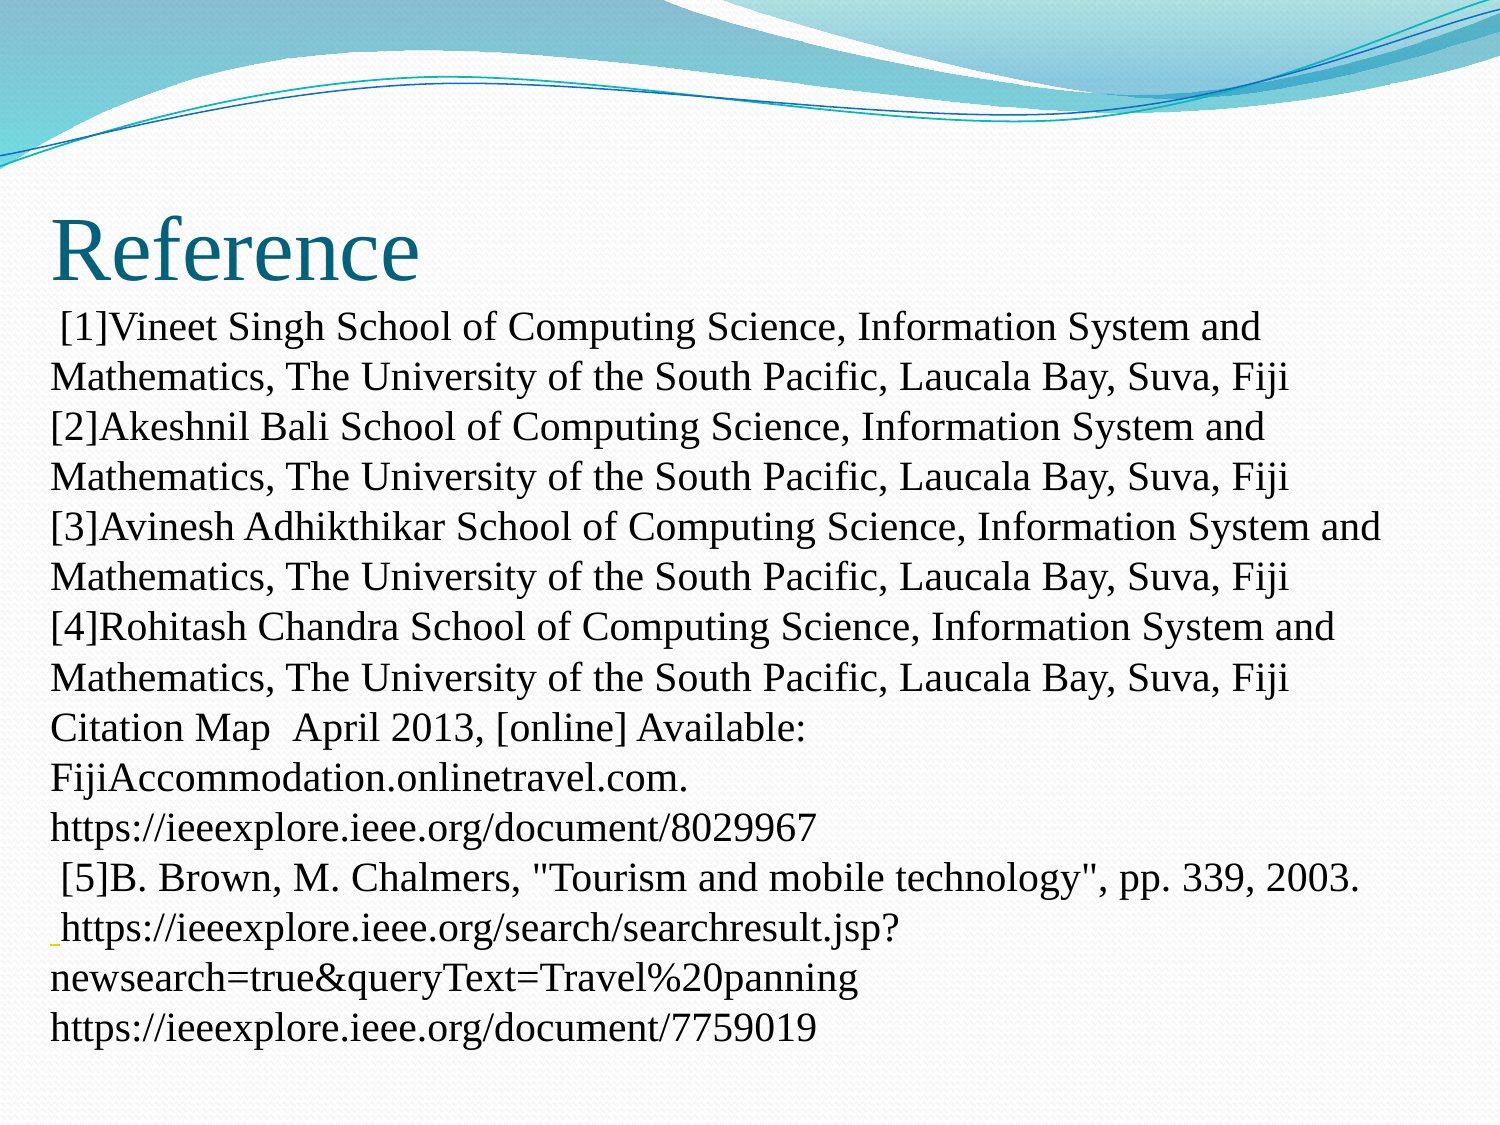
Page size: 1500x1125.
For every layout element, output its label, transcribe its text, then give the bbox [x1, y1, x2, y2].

title Reference [1]Vineet Singh School of Computing Science, Information System and Mathematics, The University of the South Pacific, Laucala Bay, Suva, Fiji [2]Akeshnil Bali School of Computing Science, Information System and Mathematics, The University of the South Pacific, Laucala Bay, Suva, Fiji [3]Avinesh Adhikthikar School of Computing Science, Information System and Mathematics, The University of the South Pacific, Laucala Bay, Suva, Fiji [4]Rohitash Chandra School of Computing Science, Information System and Mathematics, The University of the South Pacific, Laucala Bay, Suva, Fiji Citation Map April 2013, [online] Available: FijiAccommodation.onlinetravel.com. https://ieeexplore.ieee.org/document/8029967 [5]B. Brown, M. Chalmers, "Tourism and mobile technology", pp. 339, 2003. https://ieeexplore.ieee.org/search/searchresult.jsp?newsearch=true&queryText=Travel%20panning https://ieeexplore.ieee.org/document/7759019 [50, 62, 1413, 1100]
